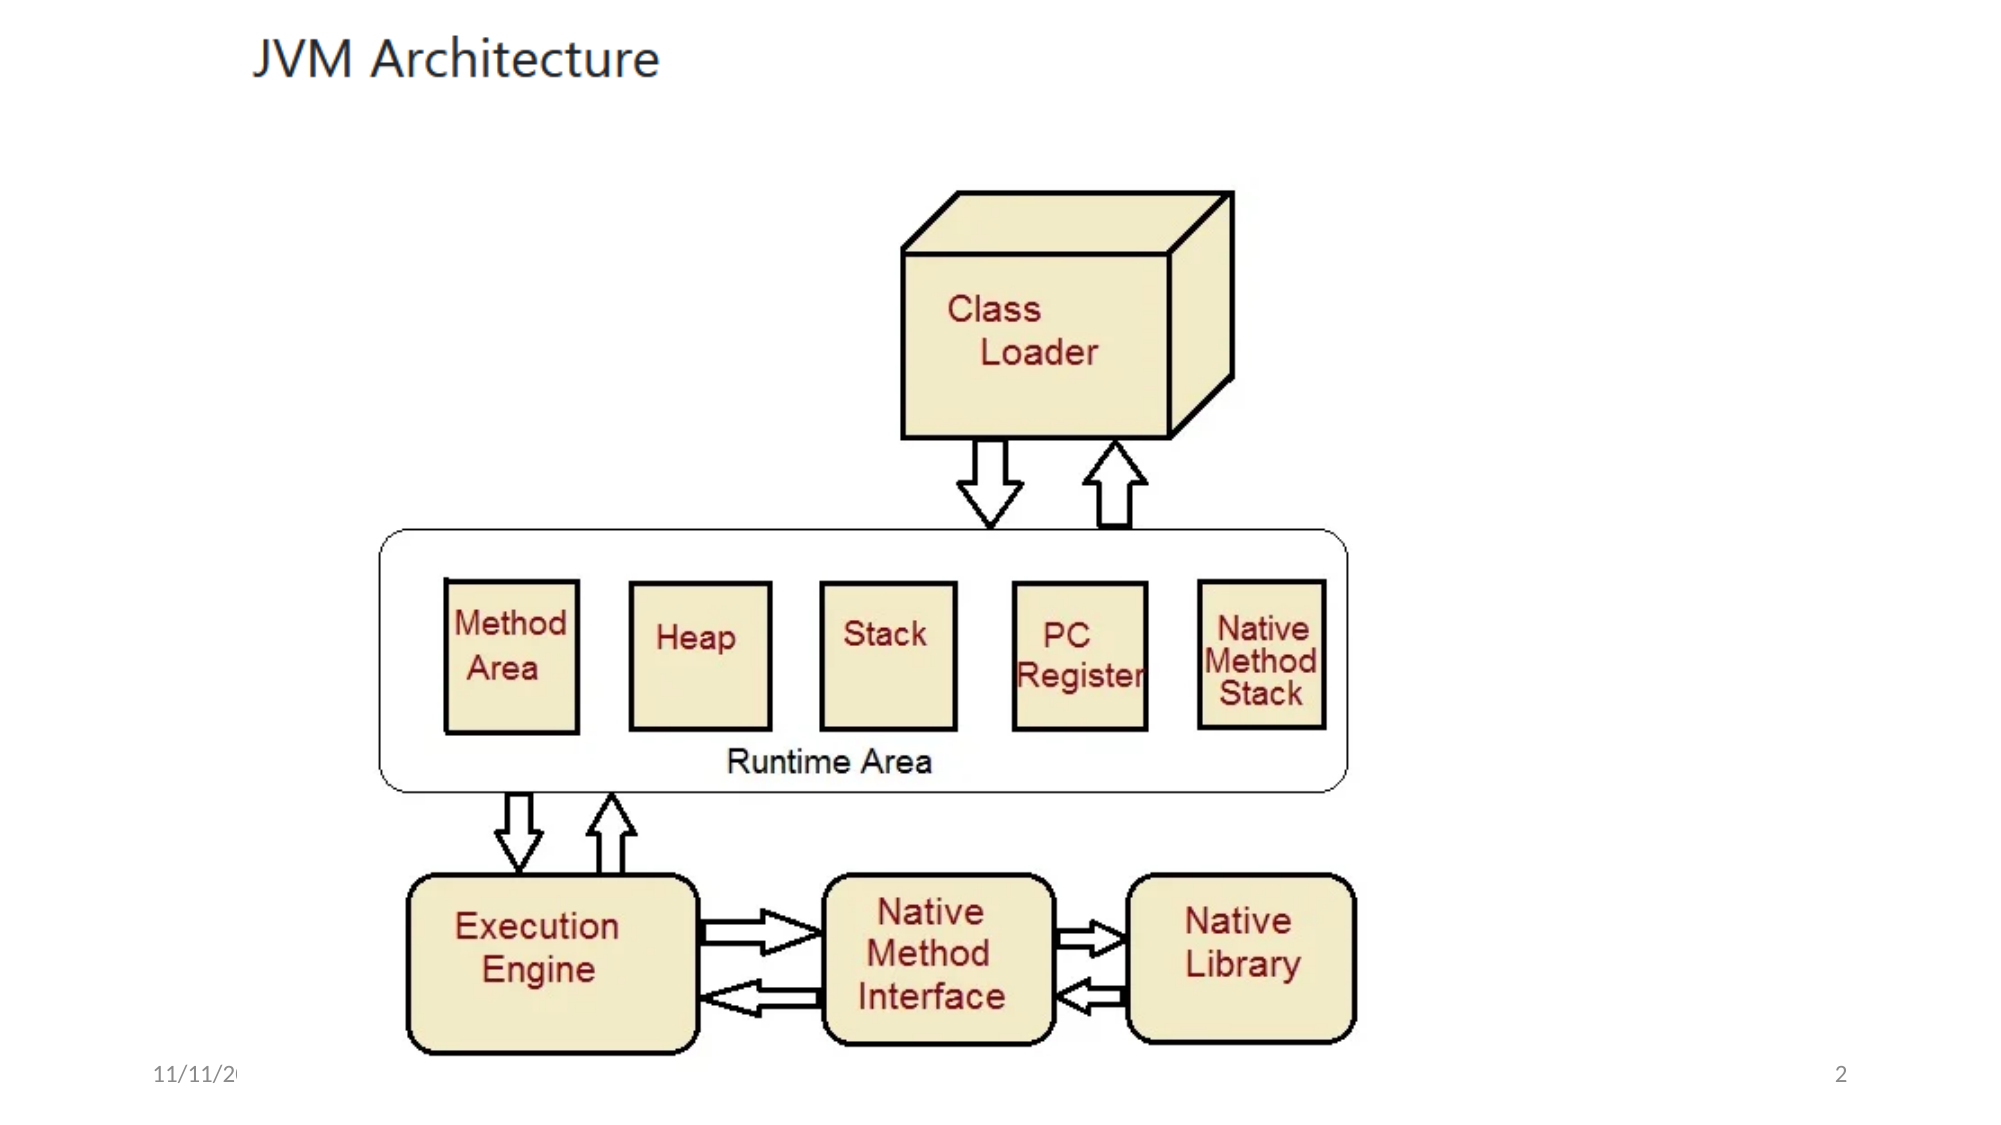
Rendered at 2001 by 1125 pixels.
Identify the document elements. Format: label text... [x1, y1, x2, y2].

picture [237, 18, 1498, 1103]
slide_number 2 [1498, 1042, 1863, 1103]
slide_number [137, 1042, 237, 1103]
